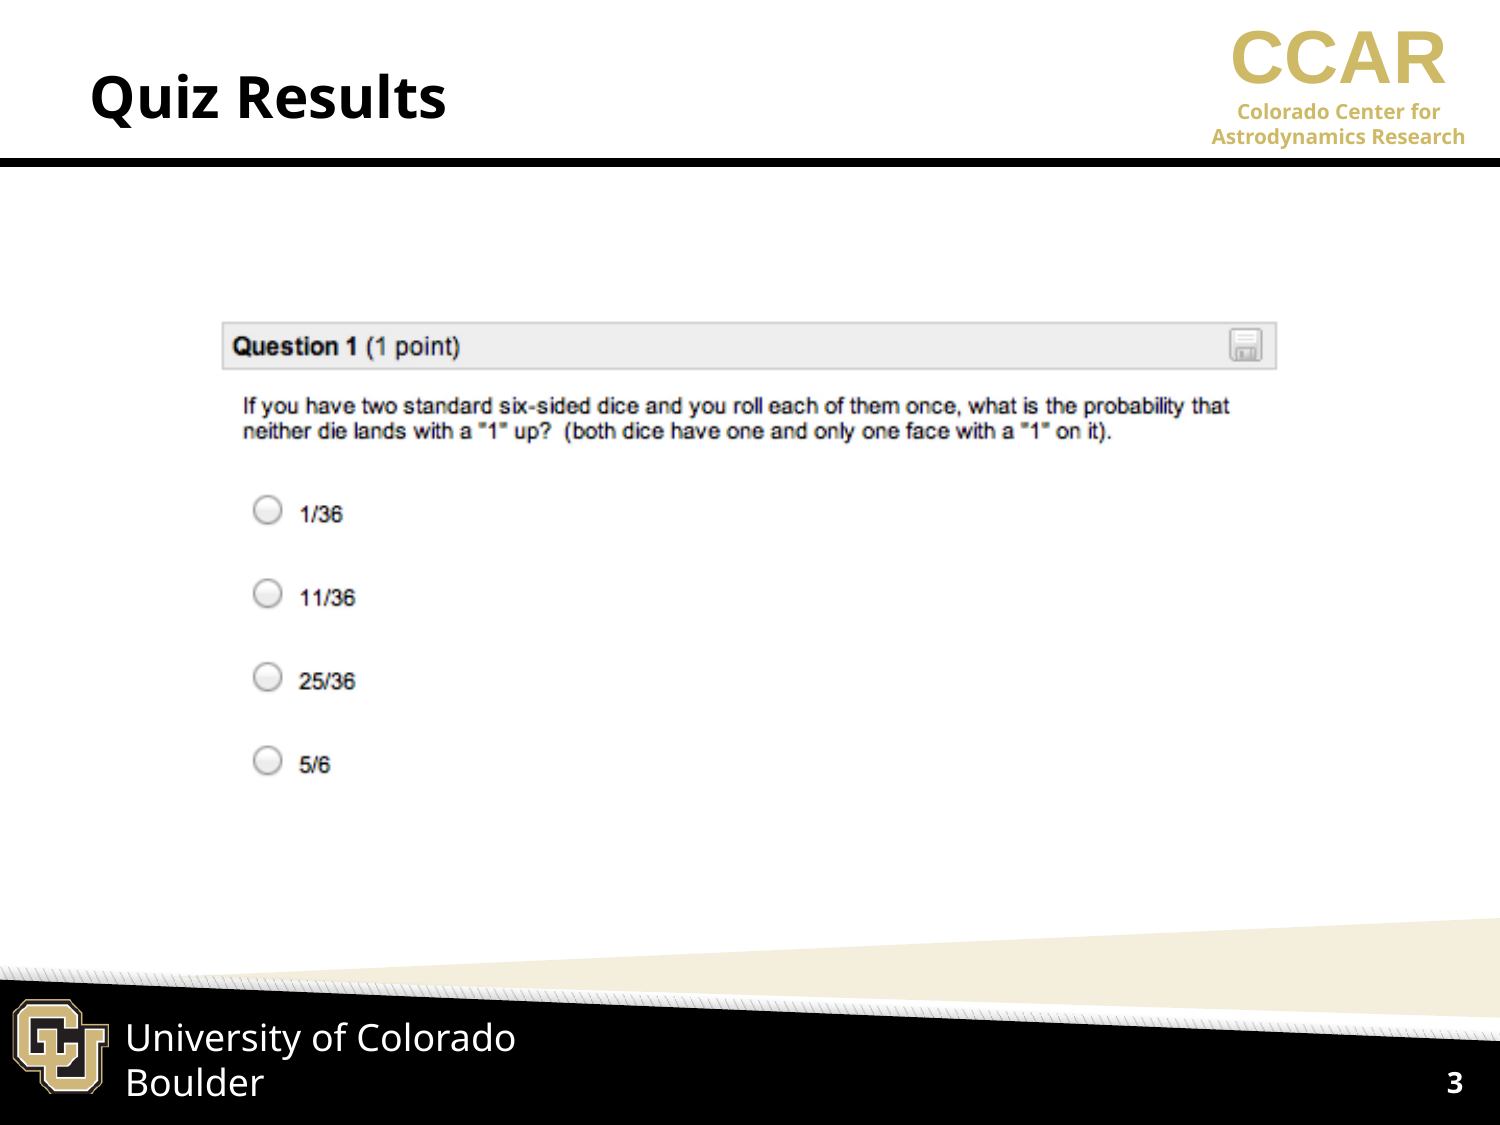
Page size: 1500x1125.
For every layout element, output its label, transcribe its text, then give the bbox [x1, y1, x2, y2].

slide_number 3 [1404, 1051, 1479, 1112]
picture [214, 314, 1286, 811]
title Quiz Results [75, 37, 1200, 138]
